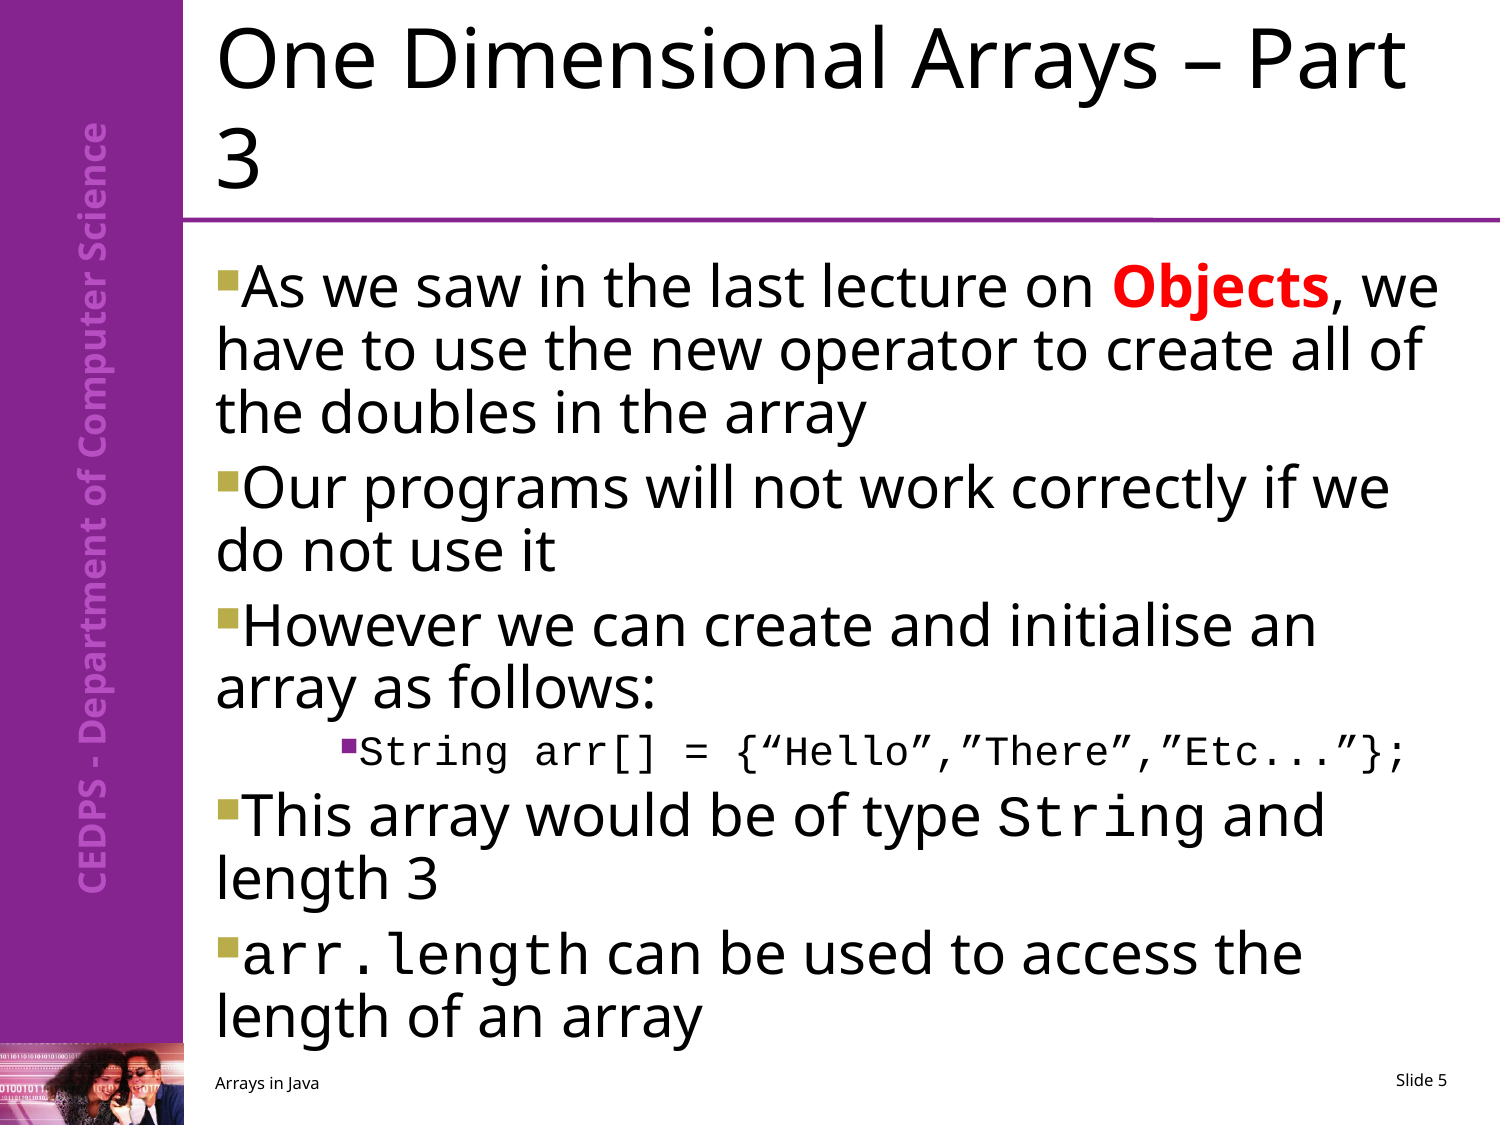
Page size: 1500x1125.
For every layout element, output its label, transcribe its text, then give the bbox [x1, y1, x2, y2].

slide_number Slide 5 [1237, 1062, 1463, 1101]
picture [0, 1043, 184, 1125]
footer Arrays in Java [199, 1062, 976, 1101]
list As we saw in the last lecture on Objects, we have to use the new operator to create all of the doubles in the array Our programs will not work correctly if we do not use it However we can create and initialise an array as follows: String arr[] = {“Hello”,”There”,”Etc...”}; This array would be of type String and length 3 arr.length can be used to access the length of an array [199, 249, 1465, 1042]
title One Dimensional Arrays – Part 3 [199, 24, 1468, 213]
